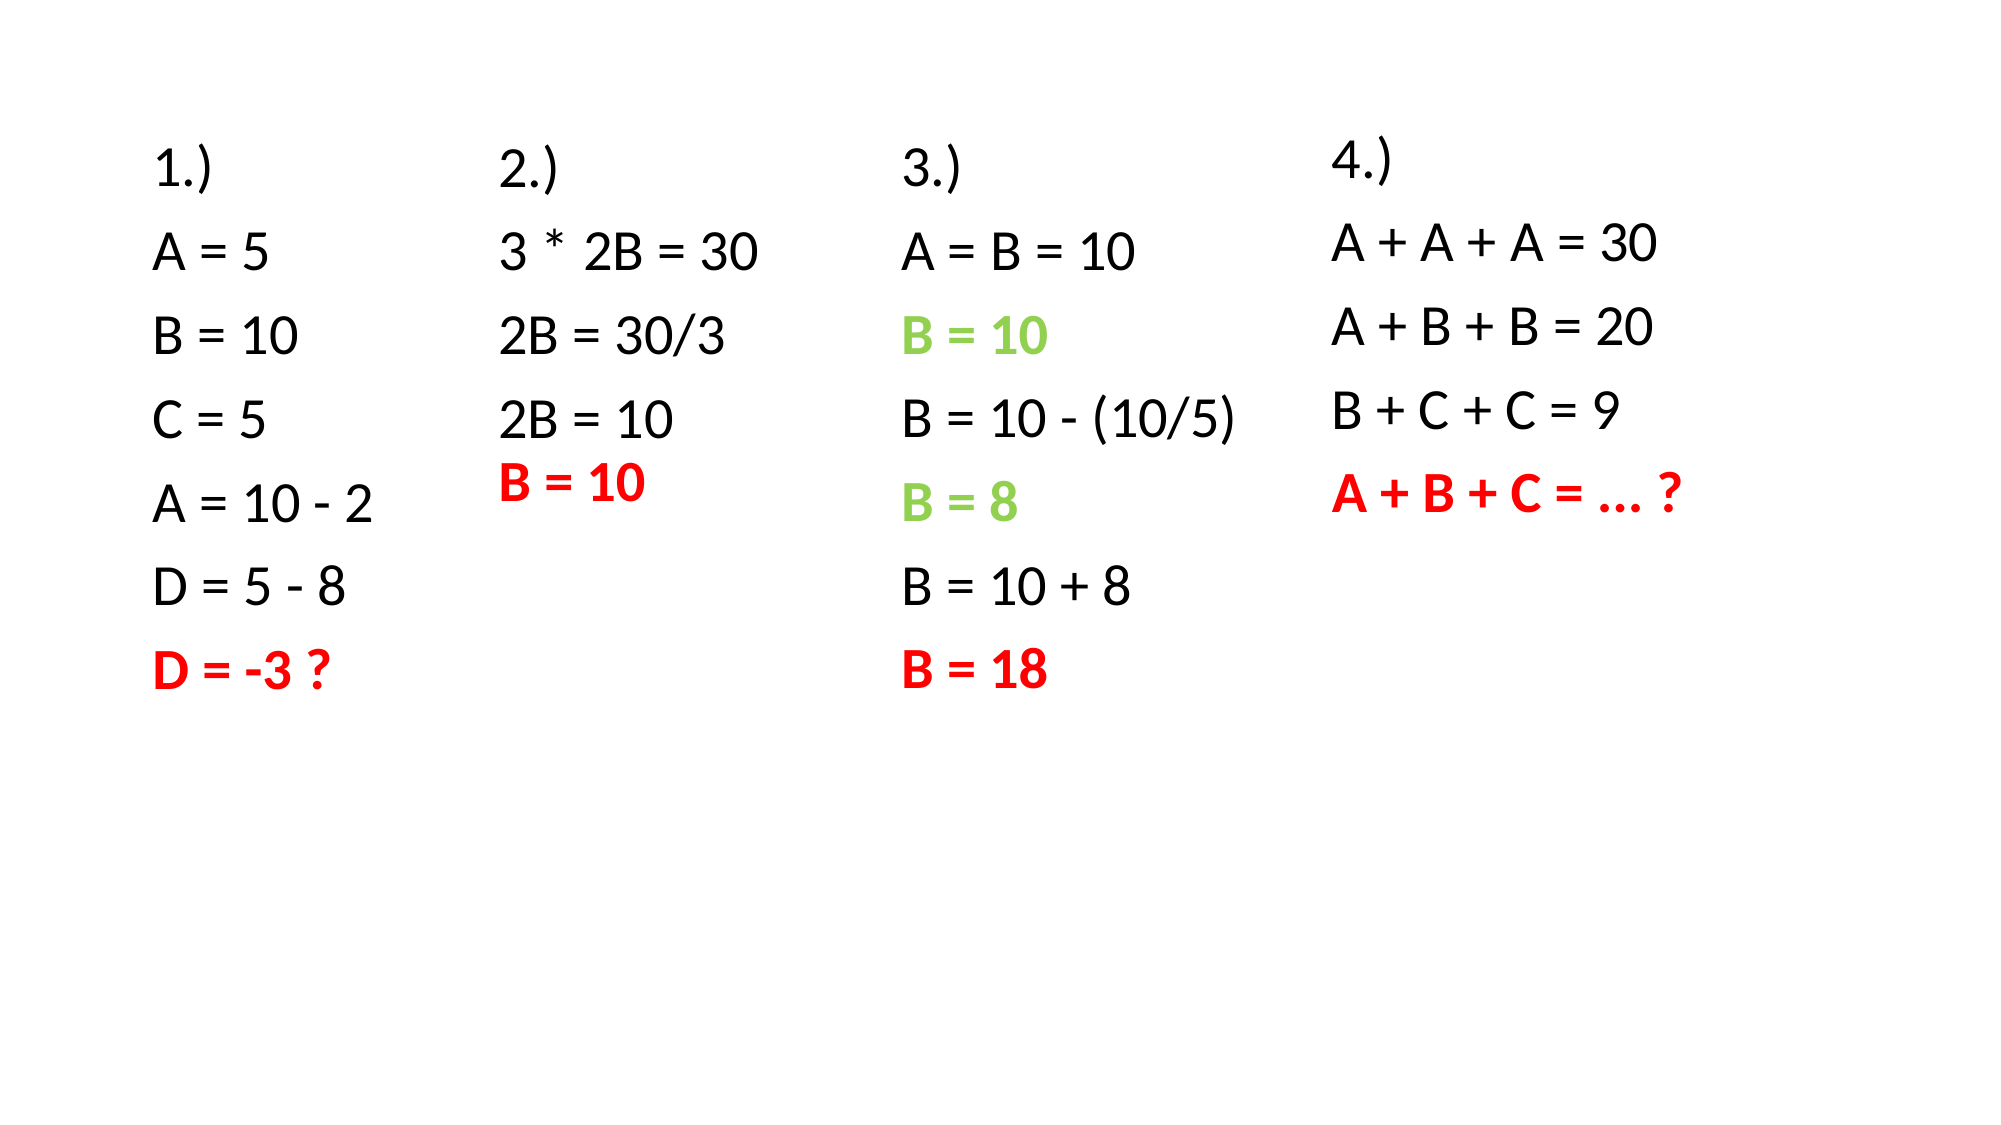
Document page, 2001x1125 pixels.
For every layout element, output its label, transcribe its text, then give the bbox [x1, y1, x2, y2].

text_box 3.) A = B = 10 B = 10 B = 10 - (10/5) B = 8 B = 10 + 8 B = 18 [885, 129, 1261, 1014]
text_box 2.) 3 * 2B = 30 2B = 30/3 2B = 10 B = 10 [483, 129, 830, 1014]
text_box 4.) A + A + A = 30 A + B + B = 20 B + C + C = 9 A + B + C = ... ? [1316, 120, 1743, 1005]
list 1.) A = 5 B = 10 C = 5 A = 10 - 2 D = 5 - 8 D = -3 ? [137, 129, 428, 1014]
